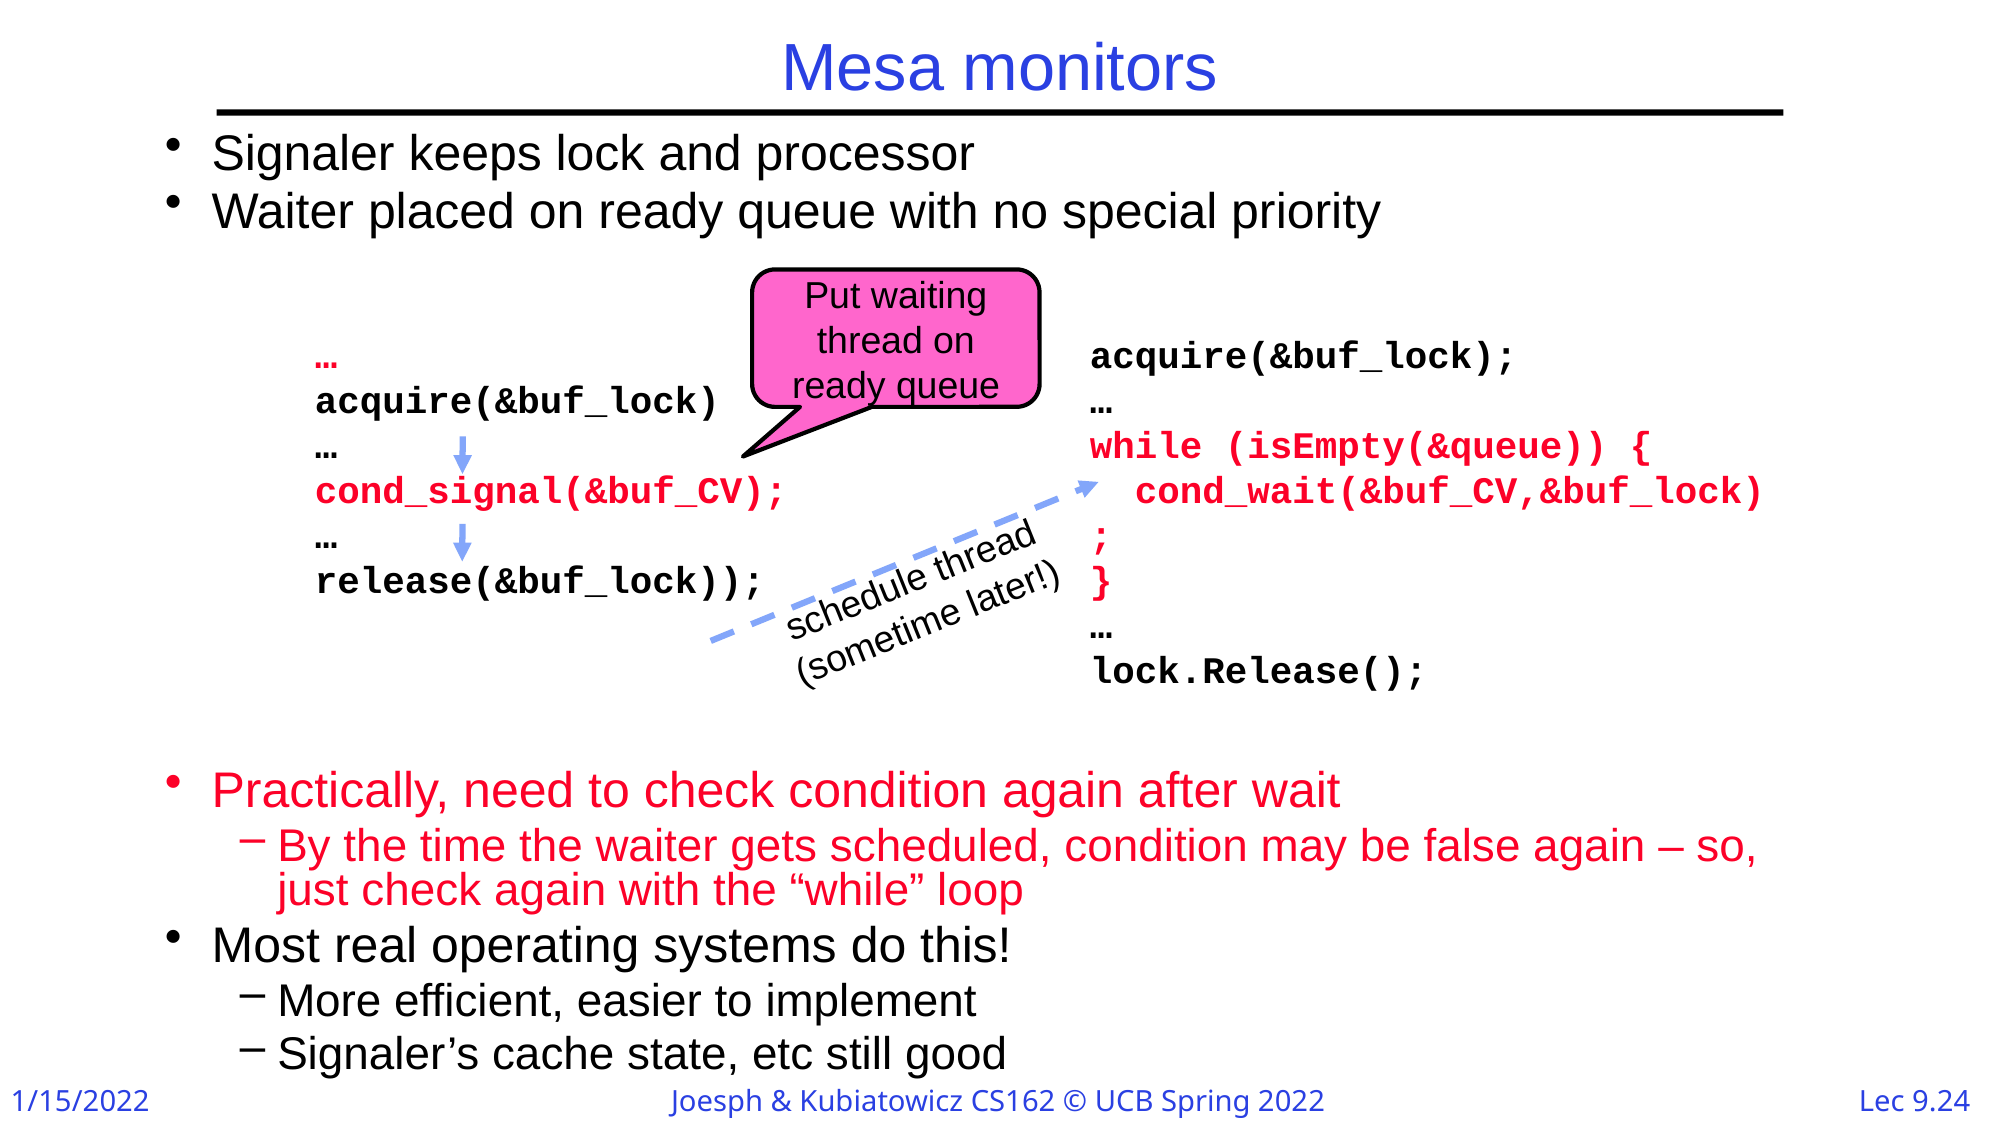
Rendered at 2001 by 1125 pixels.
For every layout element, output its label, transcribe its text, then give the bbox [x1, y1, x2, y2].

text_box Put waiting thread on ready queue [742, 269, 1040, 457]
text_box acquire(&buf_lock); … while (isEmpty(&queue)) { cond_wait(&buf_CV,&buf_lock); } … lock.Release(); [1074, 323, 1800, 699]
list Signaler keeps lock and processor Waiter placed on ready queue with no special priority Practically, need to check condition again after wait By the time the waiter gets scheduled, condition may be false again – so, just check again with the “while” loop Most real operating systems do this! More efficient, easier to implement Signaler’s cache state, etc still good [150, 125, 1850, 1113]
text_box … acquire(&buf_lock) … cond_signal(&buf_CV); … release(&buf_lock)); [300, 323, 875, 609]
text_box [705, 498, 1107, 654]
title Mesa monitors [216, 24, 1784, 113]
